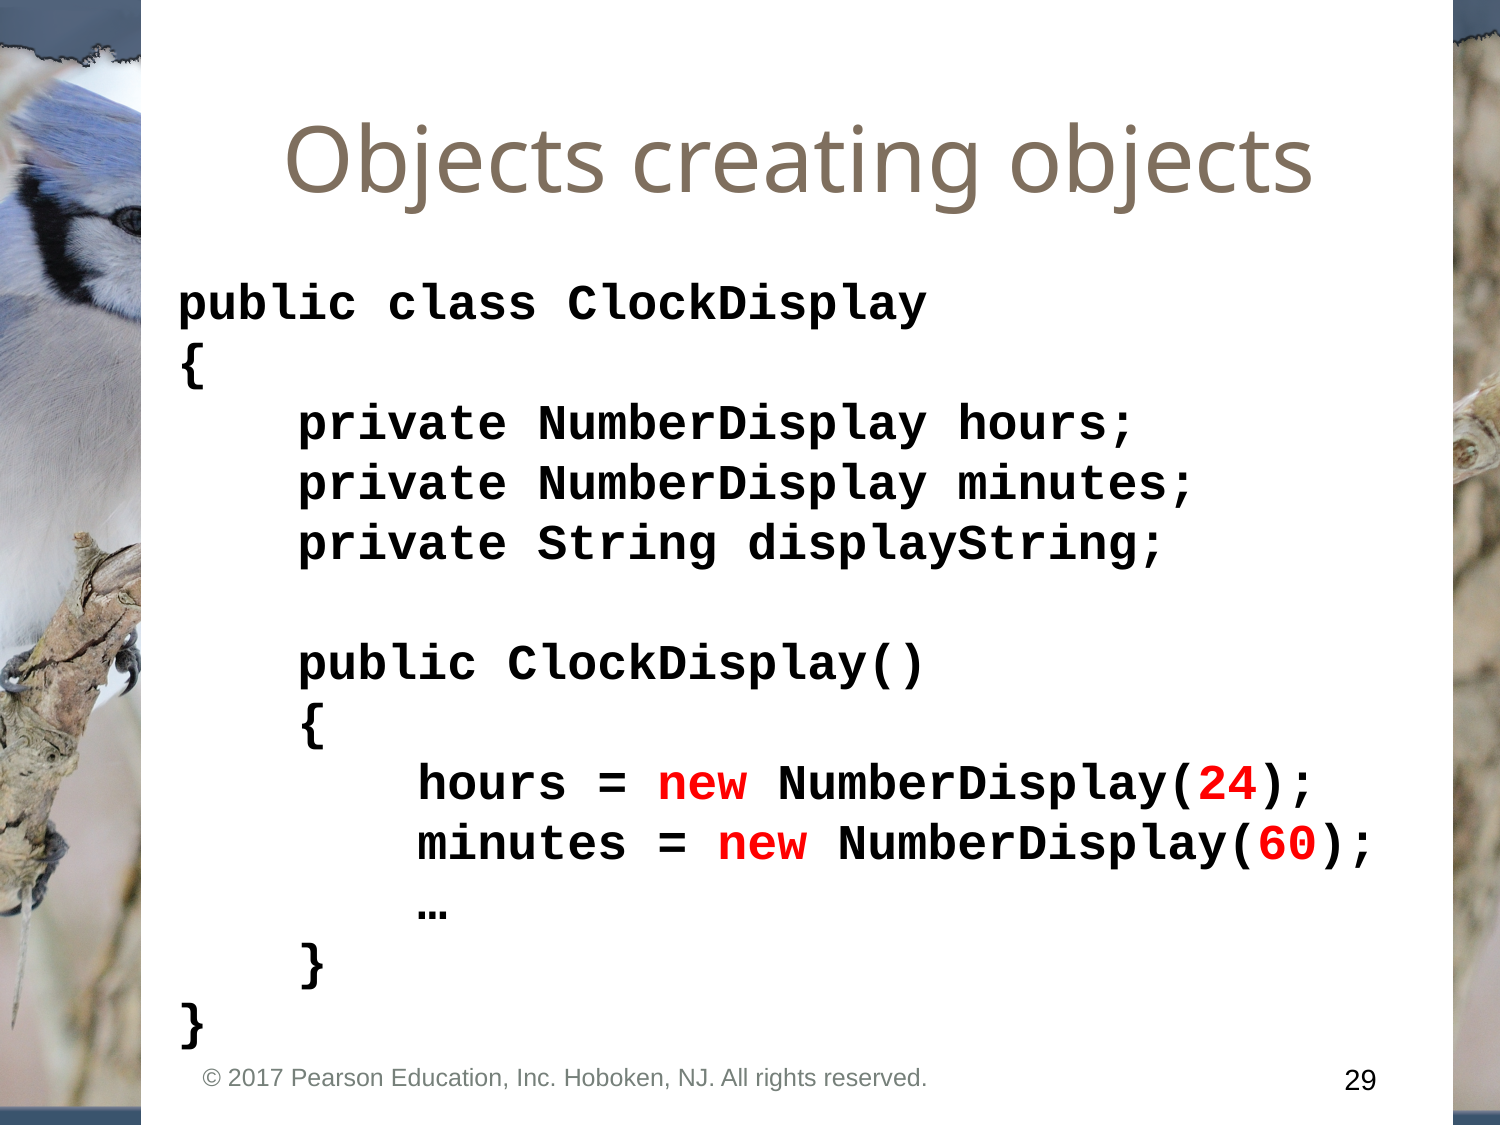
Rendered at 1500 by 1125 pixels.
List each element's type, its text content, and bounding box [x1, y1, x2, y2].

picture [0, 0, 141, 1125]
picture [1453, 0, 1500, 1125]
title Objects creating objects [162, 62, 1438, 250]
text_box public class ClockDisplay { private NumberDisplay hours; private NumberDisplay minutes; private String displayString; public ClockDisplay() { hours = new NumberDisplay(24); minutes = new NumberDisplay(60); … } } [162, 262, 1463, 1058]
footer © 2017 Pearson Education, Inc. Hoboken, NJ. All rights reserved. [187, 1058, 1325, 1105]
